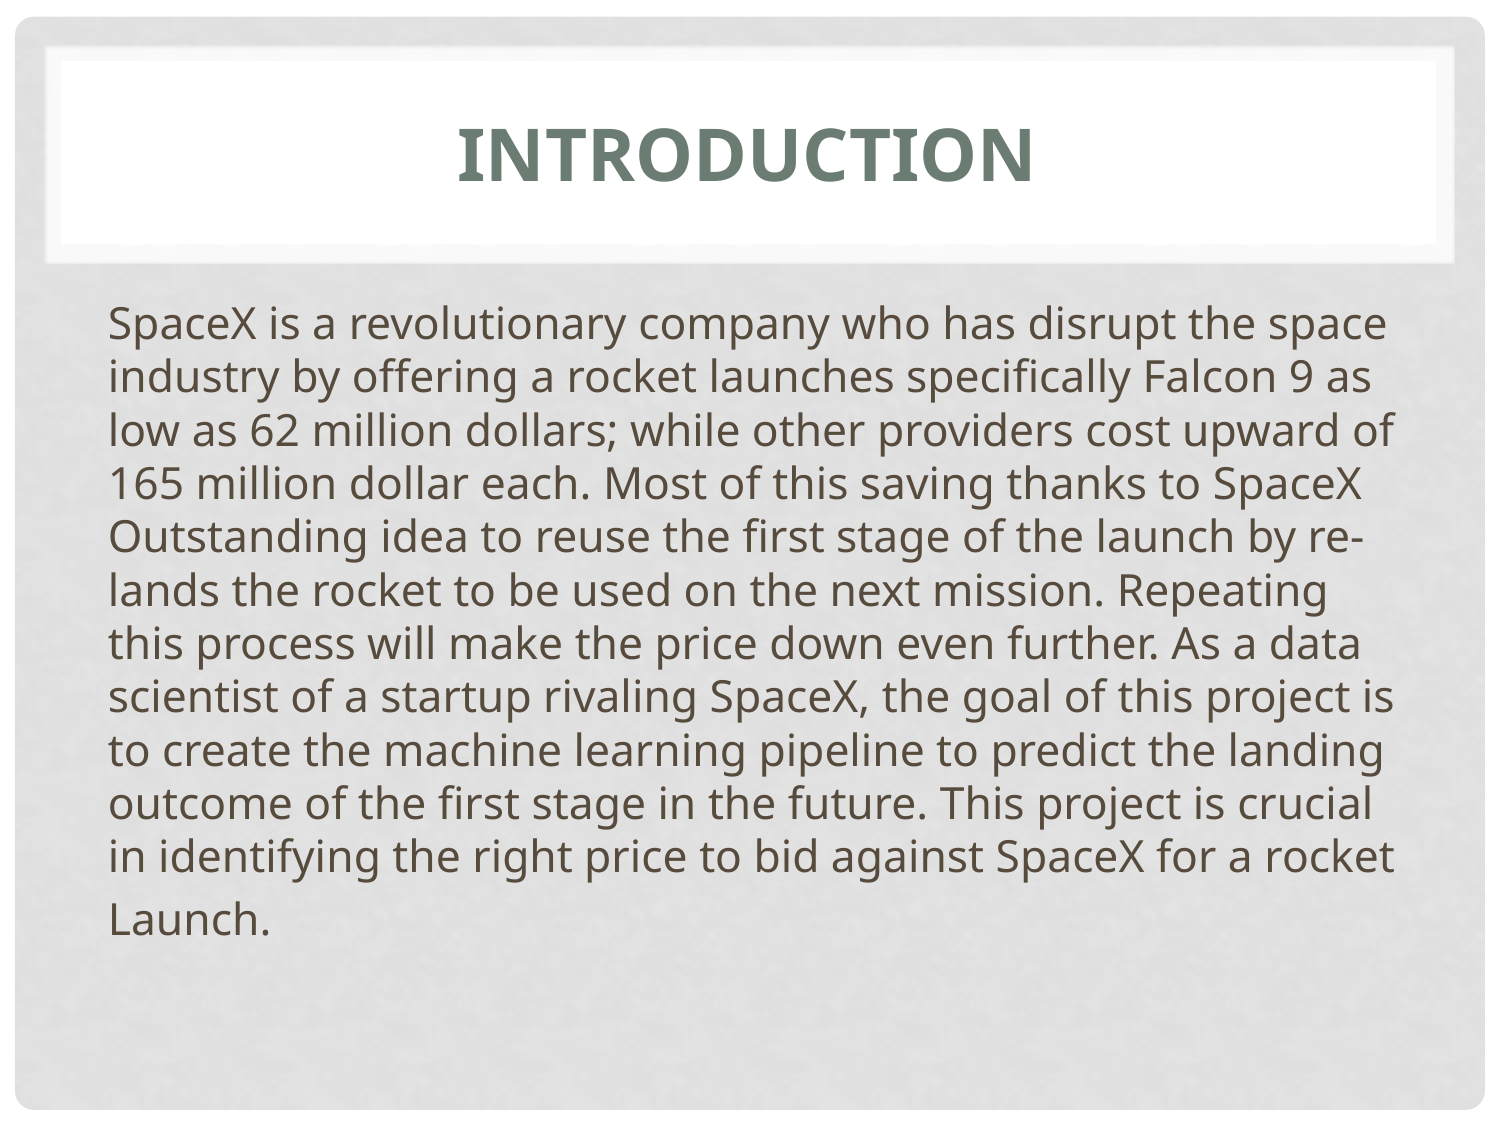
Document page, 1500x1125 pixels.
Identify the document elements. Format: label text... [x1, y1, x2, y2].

title Introduction [69, 66, 1425, 238]
list SpaceX is a revolutionary company who has disrupt the space industry by offering a rocket launches specifically Falcon 9 as low as 62 million dollars; while other providers cost upward of 165 million dollar each. Most of this saving thanks to SpaceX Outstanding idea to reuse the first stage of the launch by re-lands the rocket to be used on the next mission. Repeating this process will make the price down even further. As a data scientist of a startup rivaling SpaceX, the goal of this project is to create the machine learning pipeline to predict the landing outcome of the first stage in the future. This project is crucial in identifying the right price to bid against SpaceX for a rocket Launch. [75, 287, 1425, 1005]
